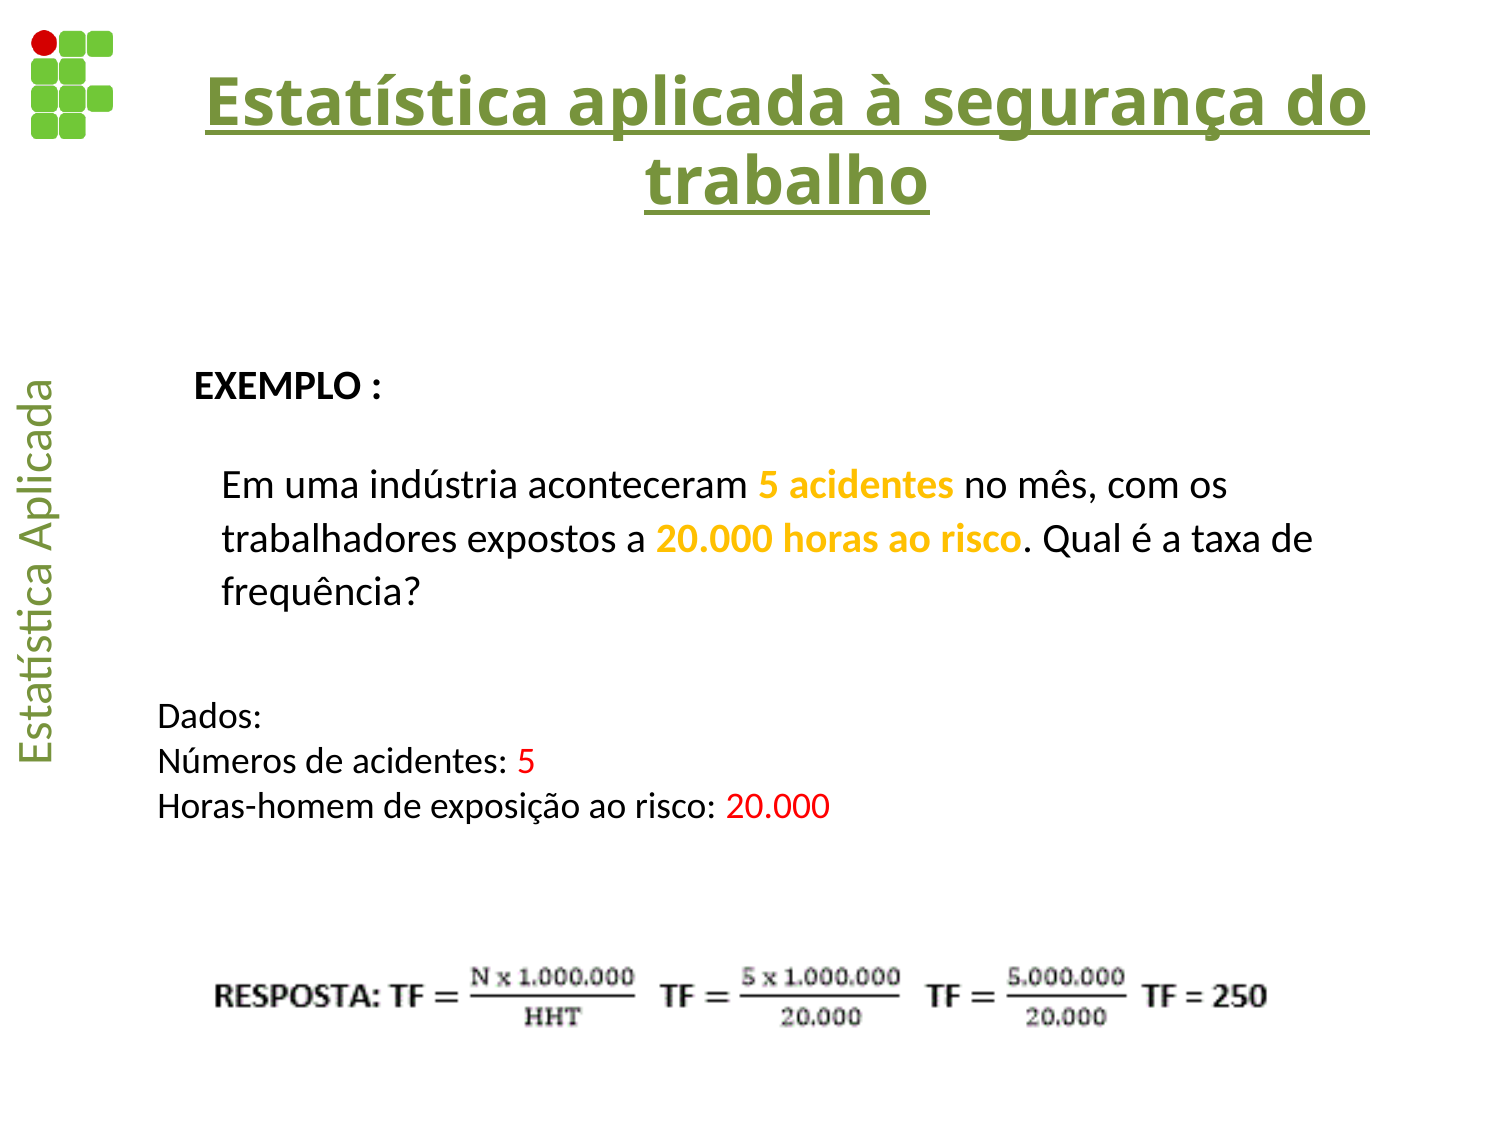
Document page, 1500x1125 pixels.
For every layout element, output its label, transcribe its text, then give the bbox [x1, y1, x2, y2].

picture [188, 904, 1308, 1088]
text_box Em uma indústria aconteceram 5 acidentes no mês, com os trabalhadores expostos a 20.000 horas ao risco. Qual é a taxa de frequência? [206, 446, 1427, 622]
text_box Dados: Números de acidentes: 5 Horas-homem de exposição ao risco: 20.000 [142, 683, 1123, 879]
text_box Estatística Aplicada [0, 352, 69, 781]
picture [31, 30, 113, 139]
text_box EXEMPLO : [160, 350, 398, 416]
title Estatística aplicada à segurança do trabalho [112, 44, 1463, 233]
